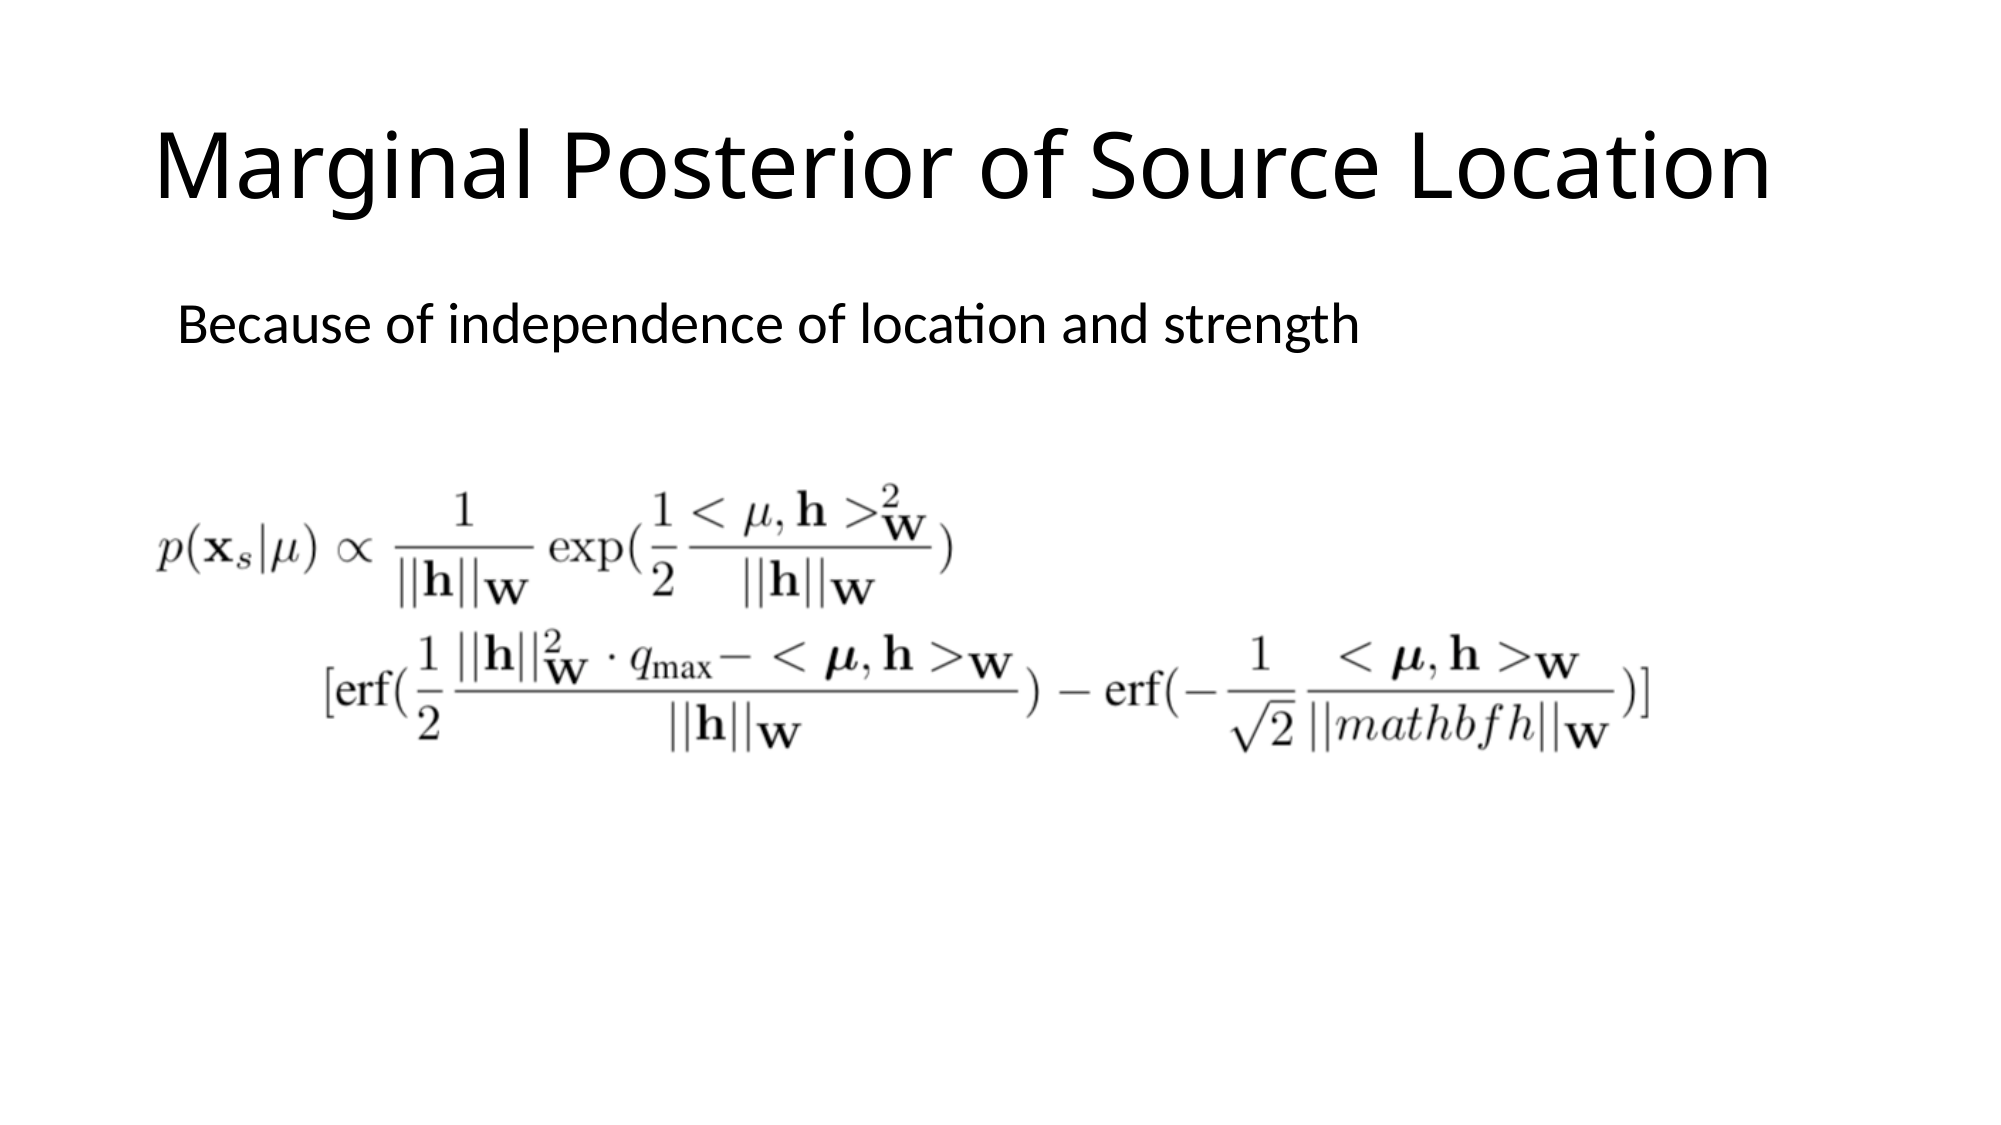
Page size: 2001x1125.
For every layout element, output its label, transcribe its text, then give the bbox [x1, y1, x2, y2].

title Marginal Posterior of Source Location [137, 59, 1863, 278]
text_box Because of independence of location and strength [162, 277, 1418, 363]
picture [137, 464, 1693, 786]
